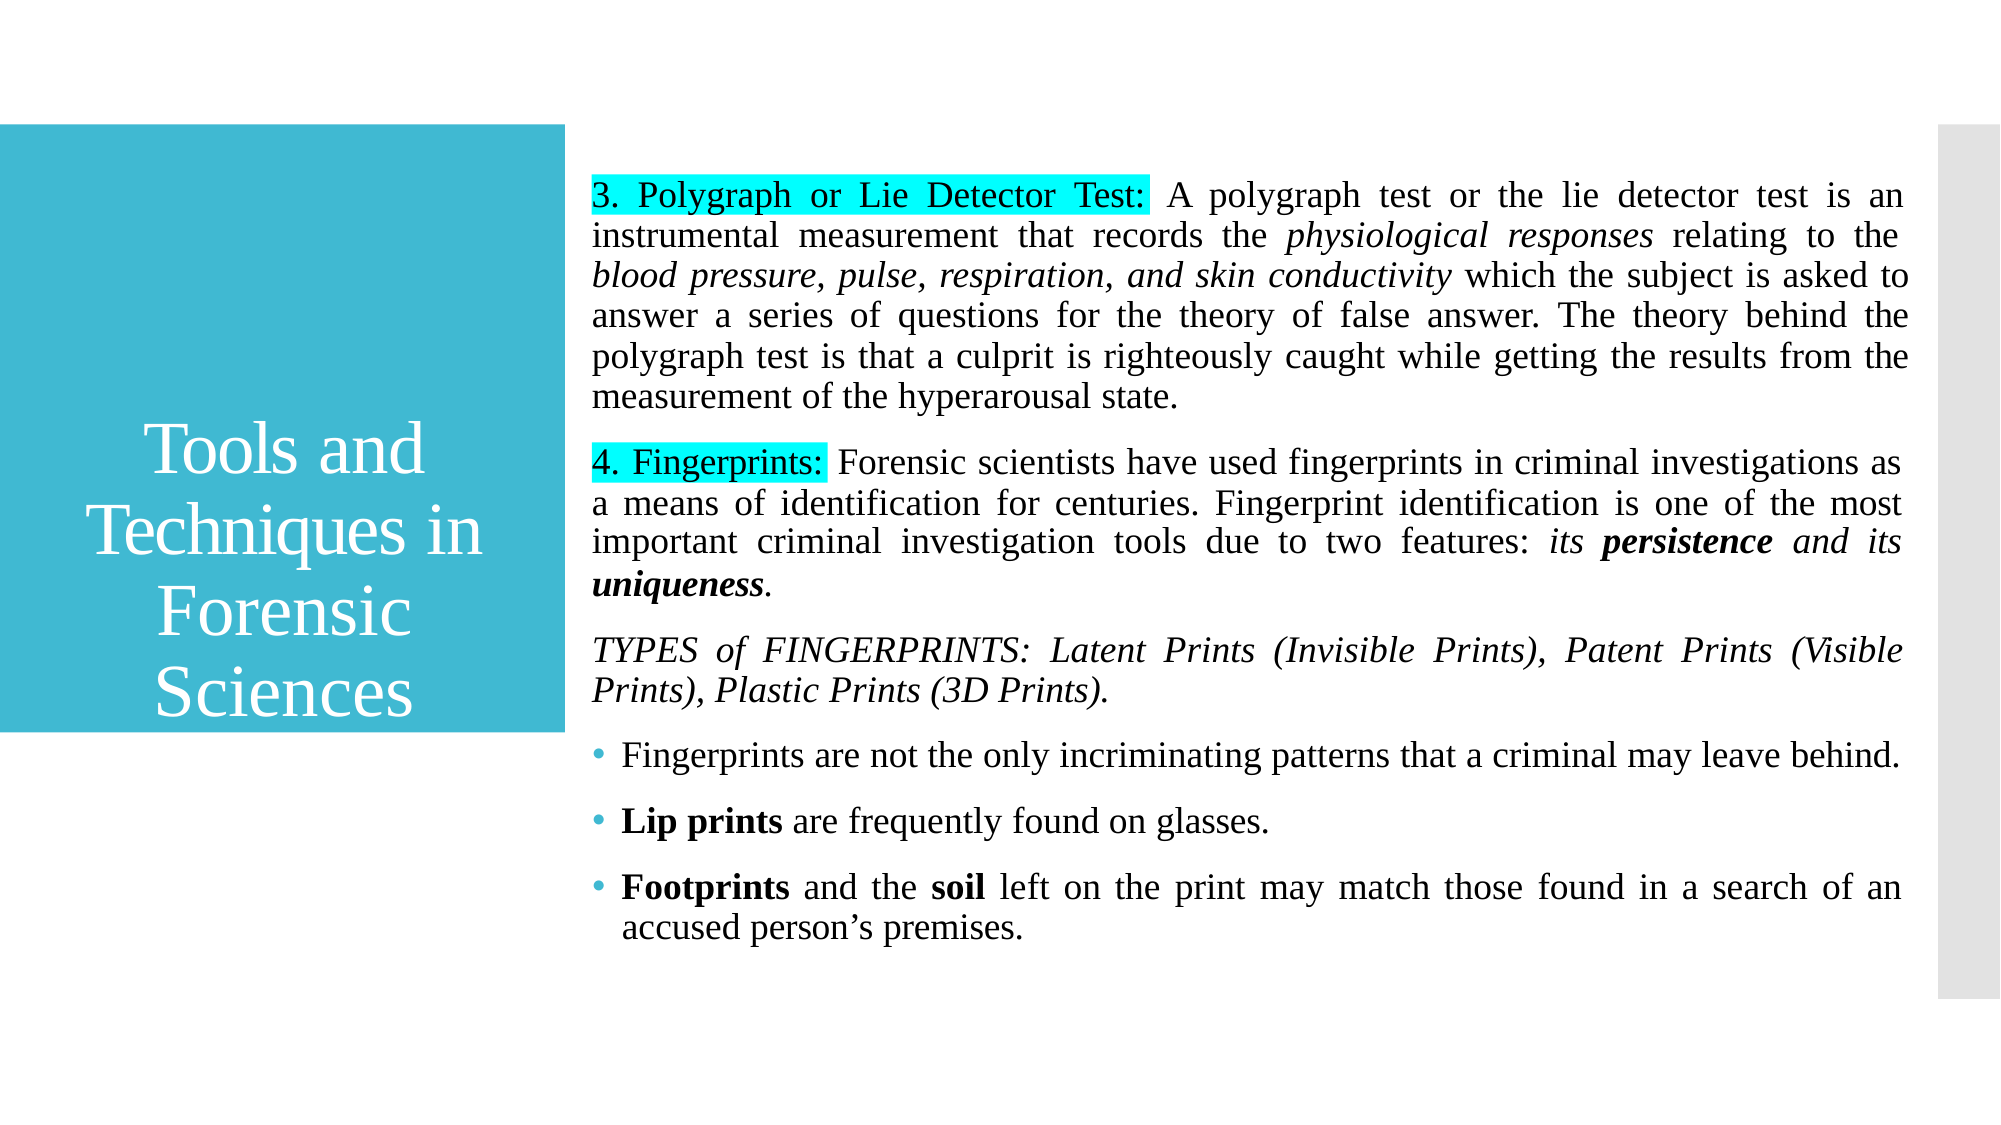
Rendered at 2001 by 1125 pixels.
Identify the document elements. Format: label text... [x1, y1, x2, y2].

text_box instrumental measurement that records the physiological responses relating to the [589, 207, 1910, 248]
text_box 4. Fingerprints: [591, 442, 828, 476]
text_box Forensic scientists have used fingerprints in criminal investigations as [835, 435, 1910, 483]
text_box important criminal investigation tools due to two features: its persistence and its uniqueness. TYPES of FINGERPRINTS: Latent Prints (Invisible Prints), Patent Prints (Visible Prints), Plastic Prints (3D Prints). 🞄 Fingerprints are not the only incriminating patterns that a criminal may leave behind. 🞄 Lip prints are frequently found on glasses. 🞄 Footprints and the soil left on the print may match those found in a search of an accused person’s premises. [589, 516, 1910, 948]
text_box A polygraph test or the lie detector test is an [1164, 167, 1910, 207]
text_box 3. Polygraph or Lie Detector Test: [591, 174, 1150, 207]
text_box Tools and Techniques in Forensic Sciences [0, 124, 565, 733]
text_box blood pressure, pulse, respiration, and skin conductivity which the subject is asked to answer a series of questions for the theory of false answer. The theory behind the polygraph test is that a culprit is righteously caught while getting the results from the measurement of the hyperarousal state. [589, 248, 1910, 417]
text_box a means of identification for centuries. Fingerprint identification is one of the most [589, 476, 1909, 516]
